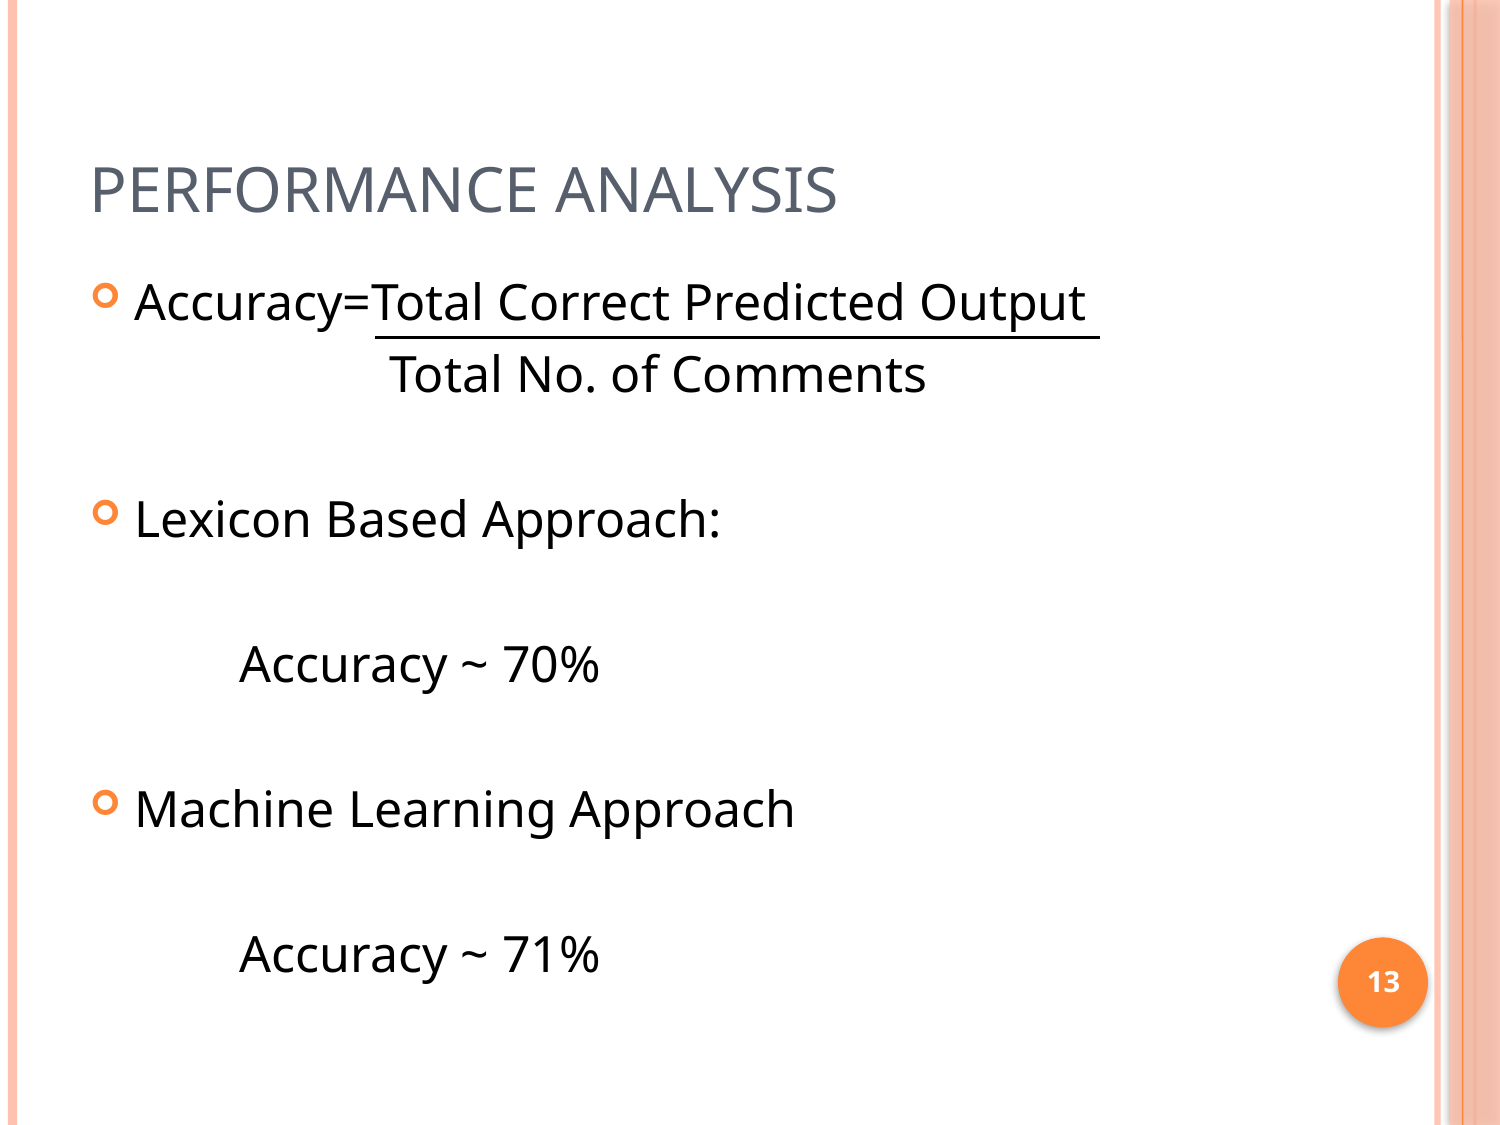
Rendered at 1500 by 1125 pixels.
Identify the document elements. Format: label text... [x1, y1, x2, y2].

title Performance Analysis [75, 45, 1300, 233]
list Accuracy=Total Correct Predicted Output Total No. of Comments Lexicon Based Approach: Accuracy ~ 70% Machine Learning Approach Accuracy ~ 71% [75, 262, 1300, 1062]
slide_number 13 [1333, 940, 1434, 1027]
